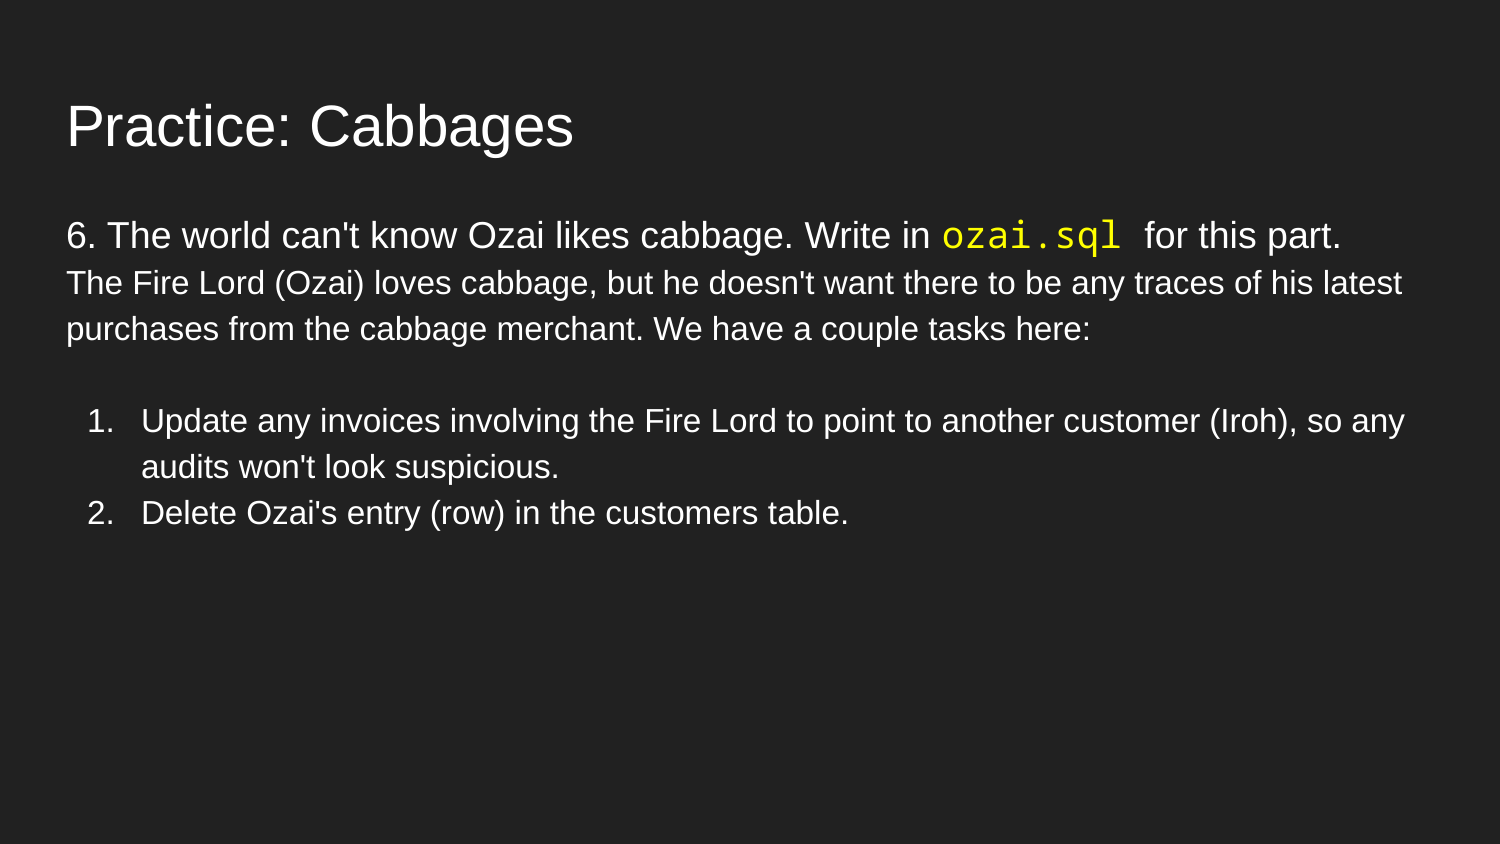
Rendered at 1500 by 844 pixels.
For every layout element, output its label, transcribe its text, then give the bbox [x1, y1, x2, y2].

title Practice: Cabbages [51, 72, 1449, 167]
list 6. The world can't know Ozai likes cabbage. Write in ozai.sql for this part. The Fire Lord (Ozai) loves cabbage, but he doesn't want there to be any traces of his latest purchases from the cabbage merchant. We have a couple tasks here: Update any invoices involving the Fire Lord to point to another customer (Iroh), so any audits won't look suspicious. Delete Ozai's entry (row) in the customers table. [51, 189, 1449, 750]
